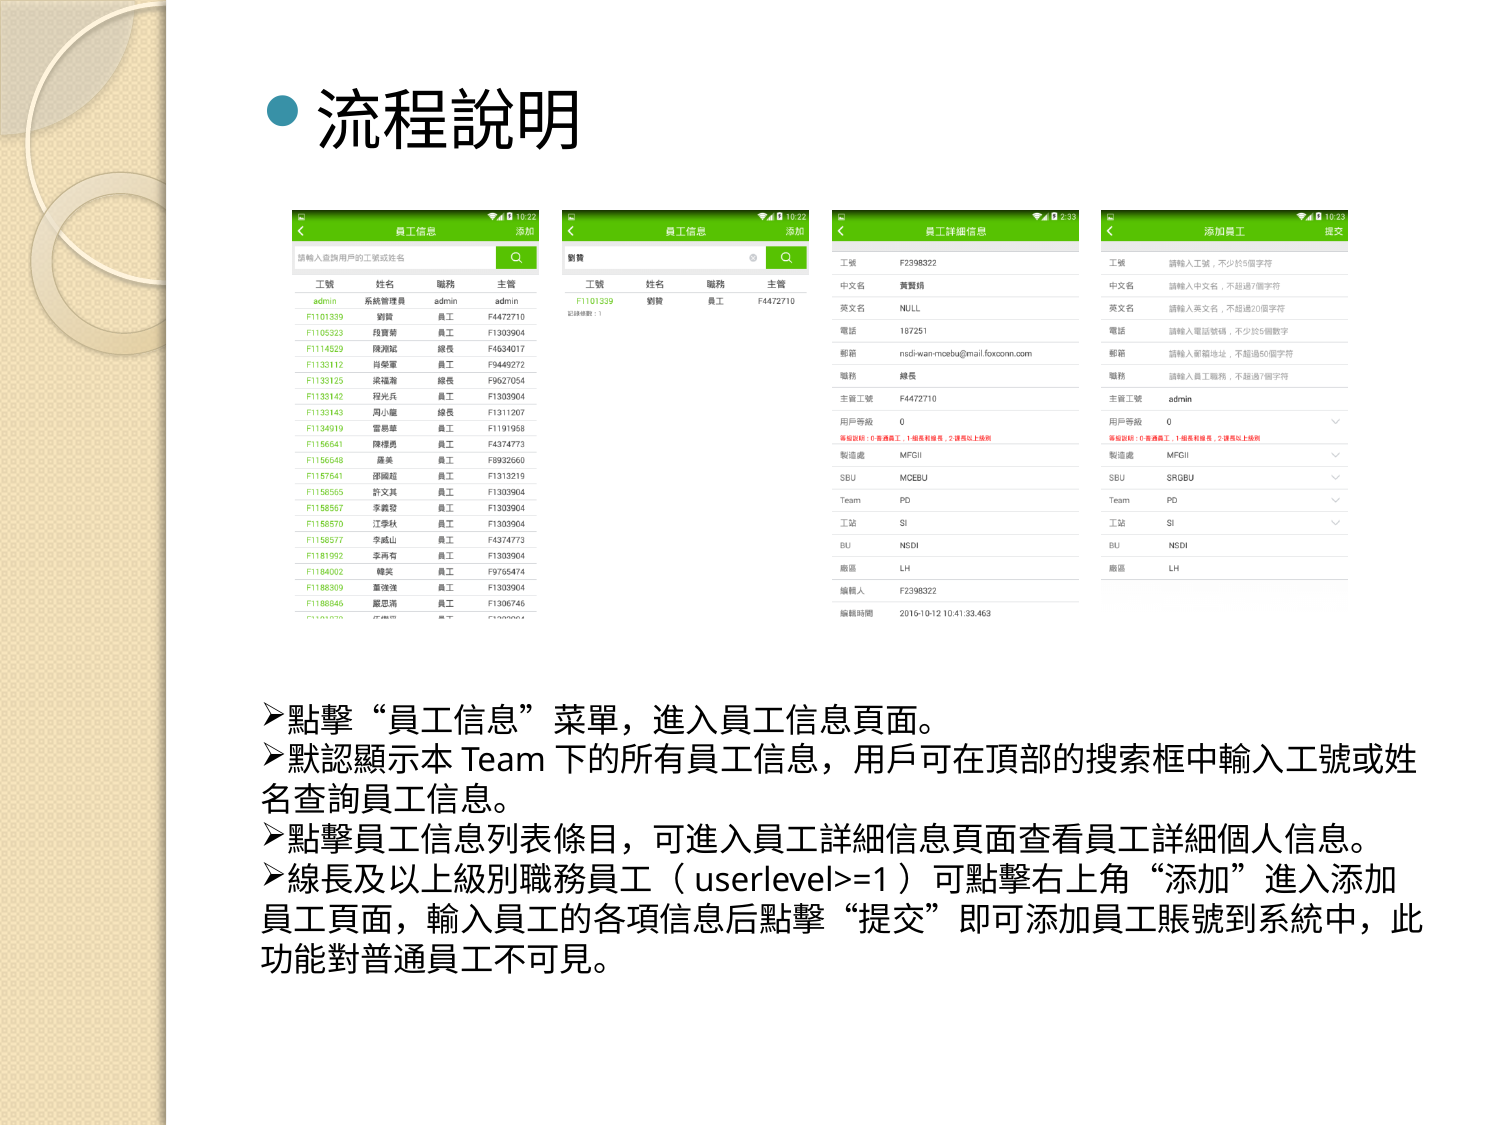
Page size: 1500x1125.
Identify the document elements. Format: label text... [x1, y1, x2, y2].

picture [292, 210, 540, 622]
picture [1101, 210, 1348, 622]
picture [562, 210, 809, 622]
picture [831, 210, 1079, 622]
text_box 點擊“員工信息”菜單，進入員工信息頁面。 默認顯示本Team下的所有員工信息，用戶可在頂部的搜索框中輸入工號或姓名查詢員工信息。 點擊員工信息列表條目，可進入員工詳細信息頁面查看員工詳細個人信息。 線長及以上級別職務員工（userlevel>=1）可點擊右上角“添加”進入添加員工頁面，輸入員工的各項信息后點擊“提交”即可添加員工賬號到系統中，此功能對普通員工不可見。 [246, 691, 1442, 986]
list 流程說明 [234, 70, 1465, 185]
